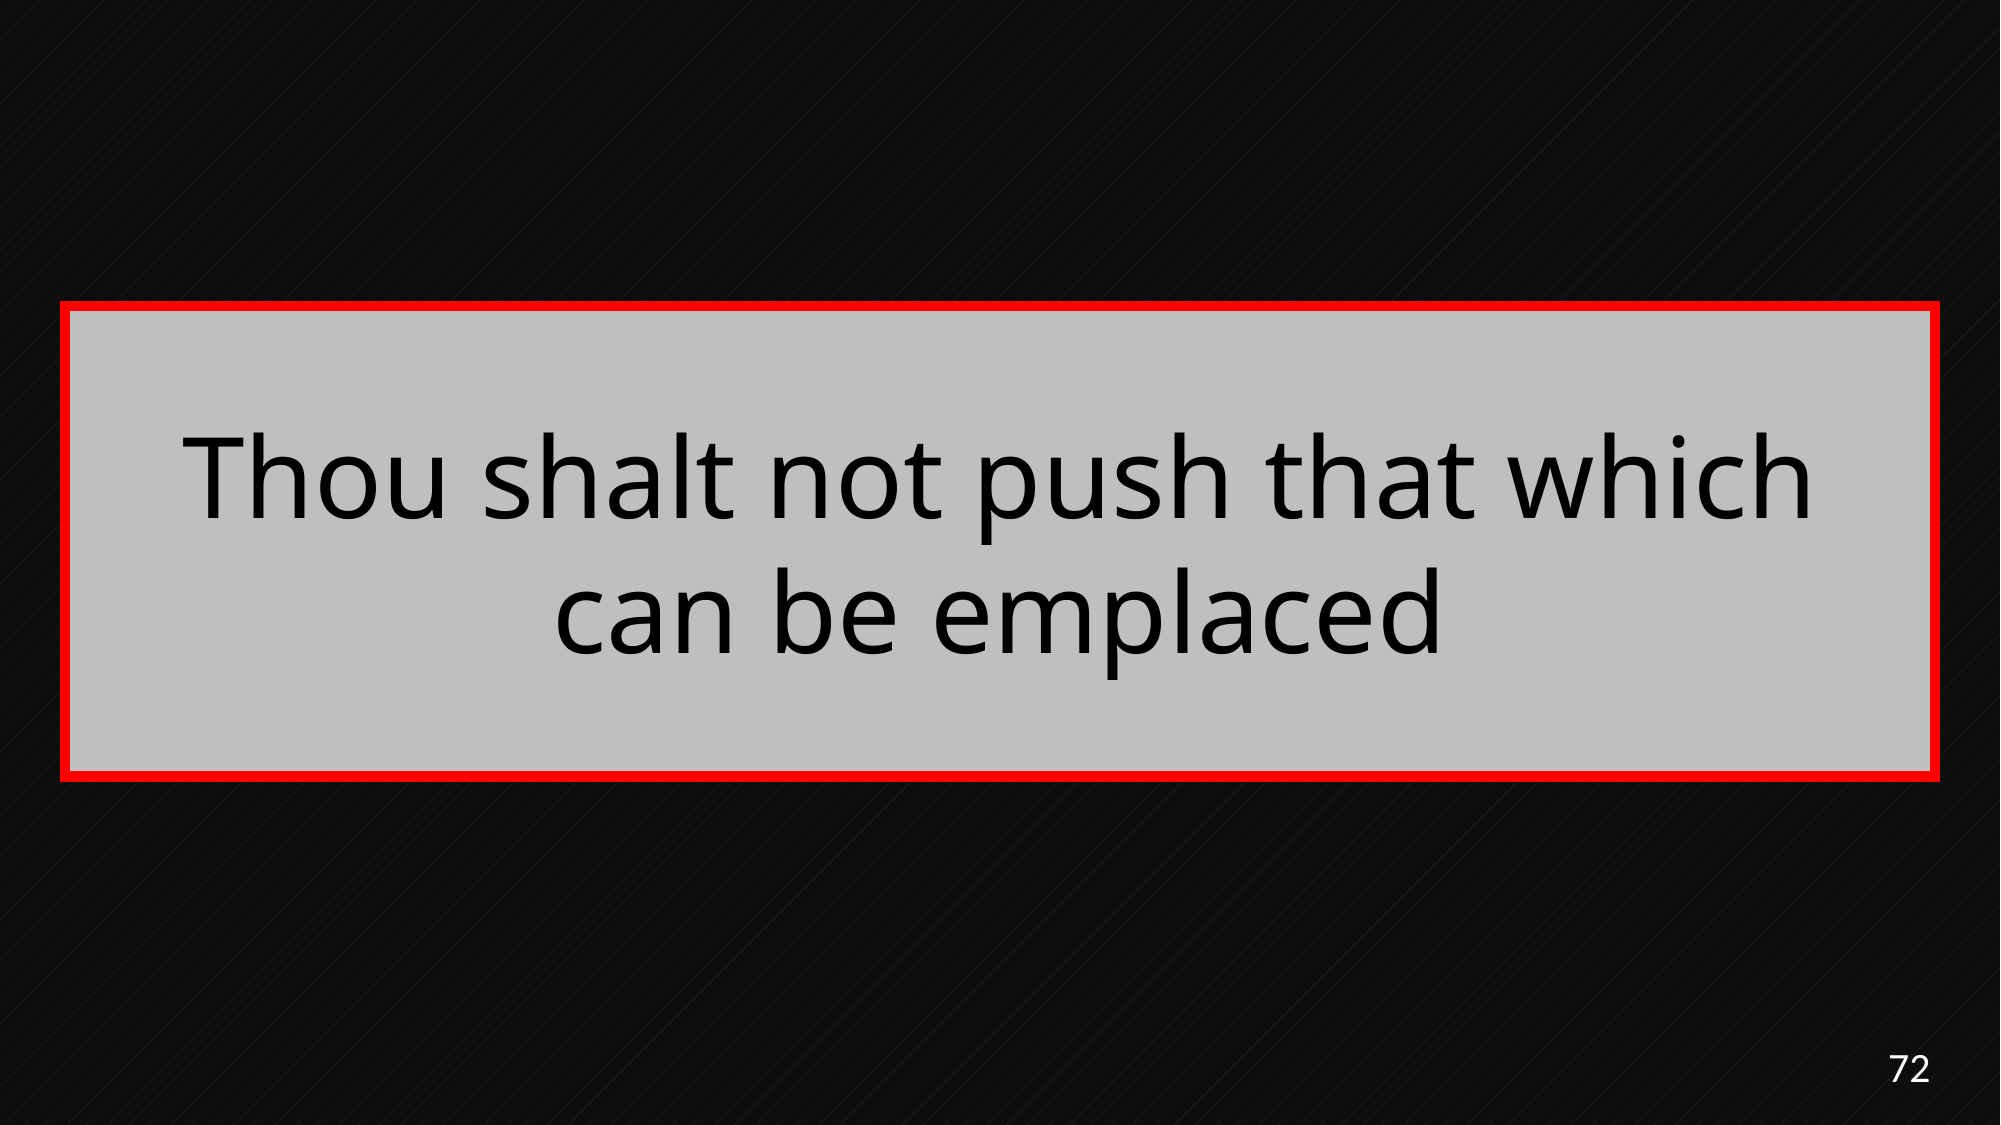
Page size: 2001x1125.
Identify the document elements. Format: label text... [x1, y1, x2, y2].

slide_number 72 [1775, 1035, 1946, 1096]
text_box Thou shalt not push that which can be emplaced [64, 305, 1936, 777]
